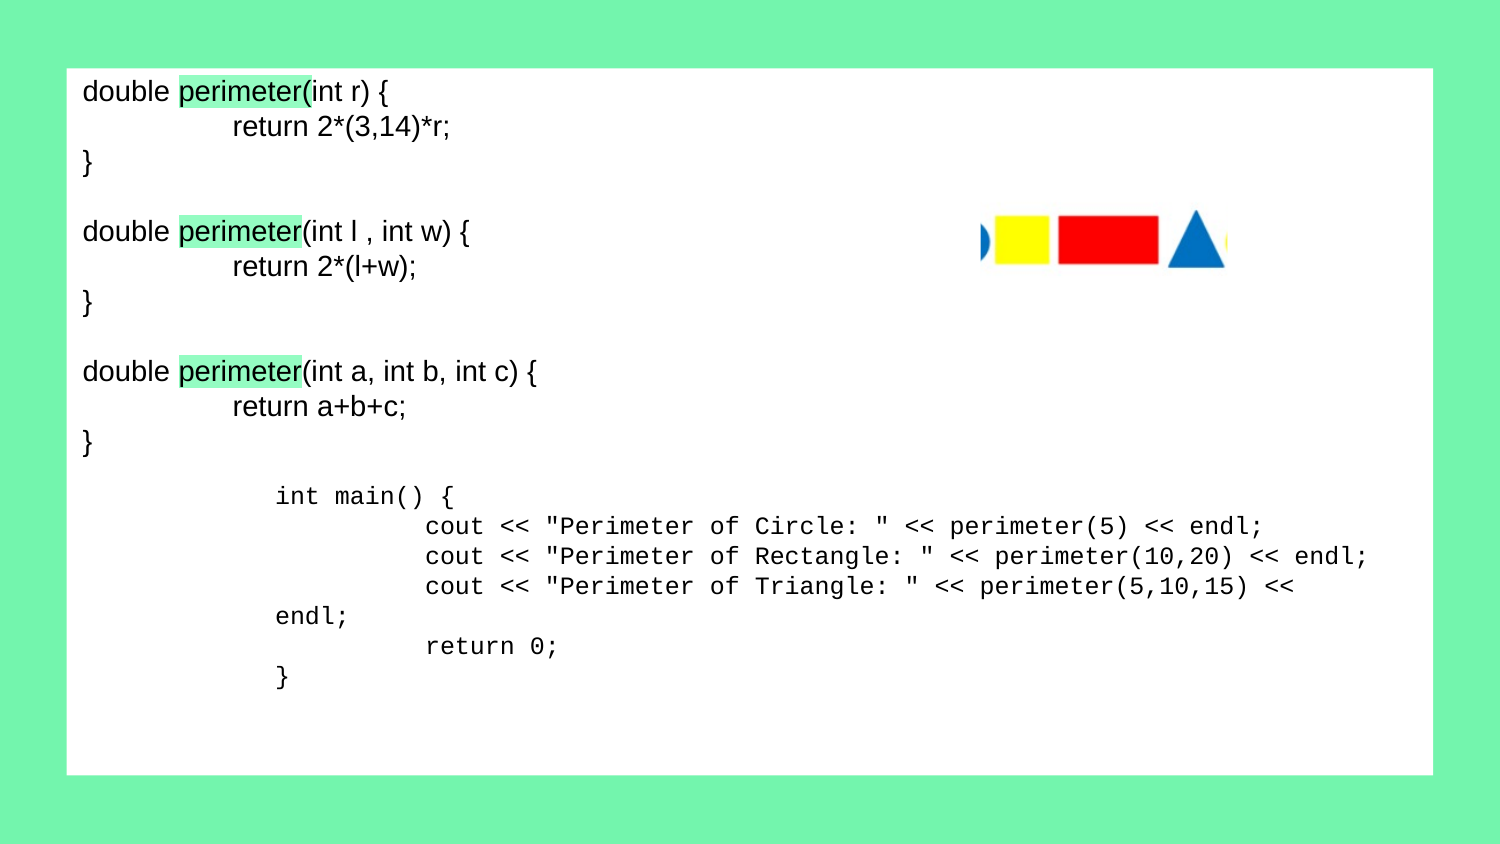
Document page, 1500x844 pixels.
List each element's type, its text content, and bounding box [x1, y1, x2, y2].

text_box int main() { cout << "Perimeter of Circle: " << perimeter(5) << endl; cout << "Perimeter of Rectangle: " << perimeter(10,20) << endl; cout << "Perimeter of Triangle: " << perimeter(5,10,15) << endl; return 0; } [260, 434, 1387, 772]
picture [980, 157, 1228, 315]
text_box double perimeter(int r) { return 2*(3,14)*r; } double perimeter(int l , int w) { return 2*(l+w); } double perimeter(int a, int b, int c) { return a+b+c; } [67, 57, 1070, 844]
